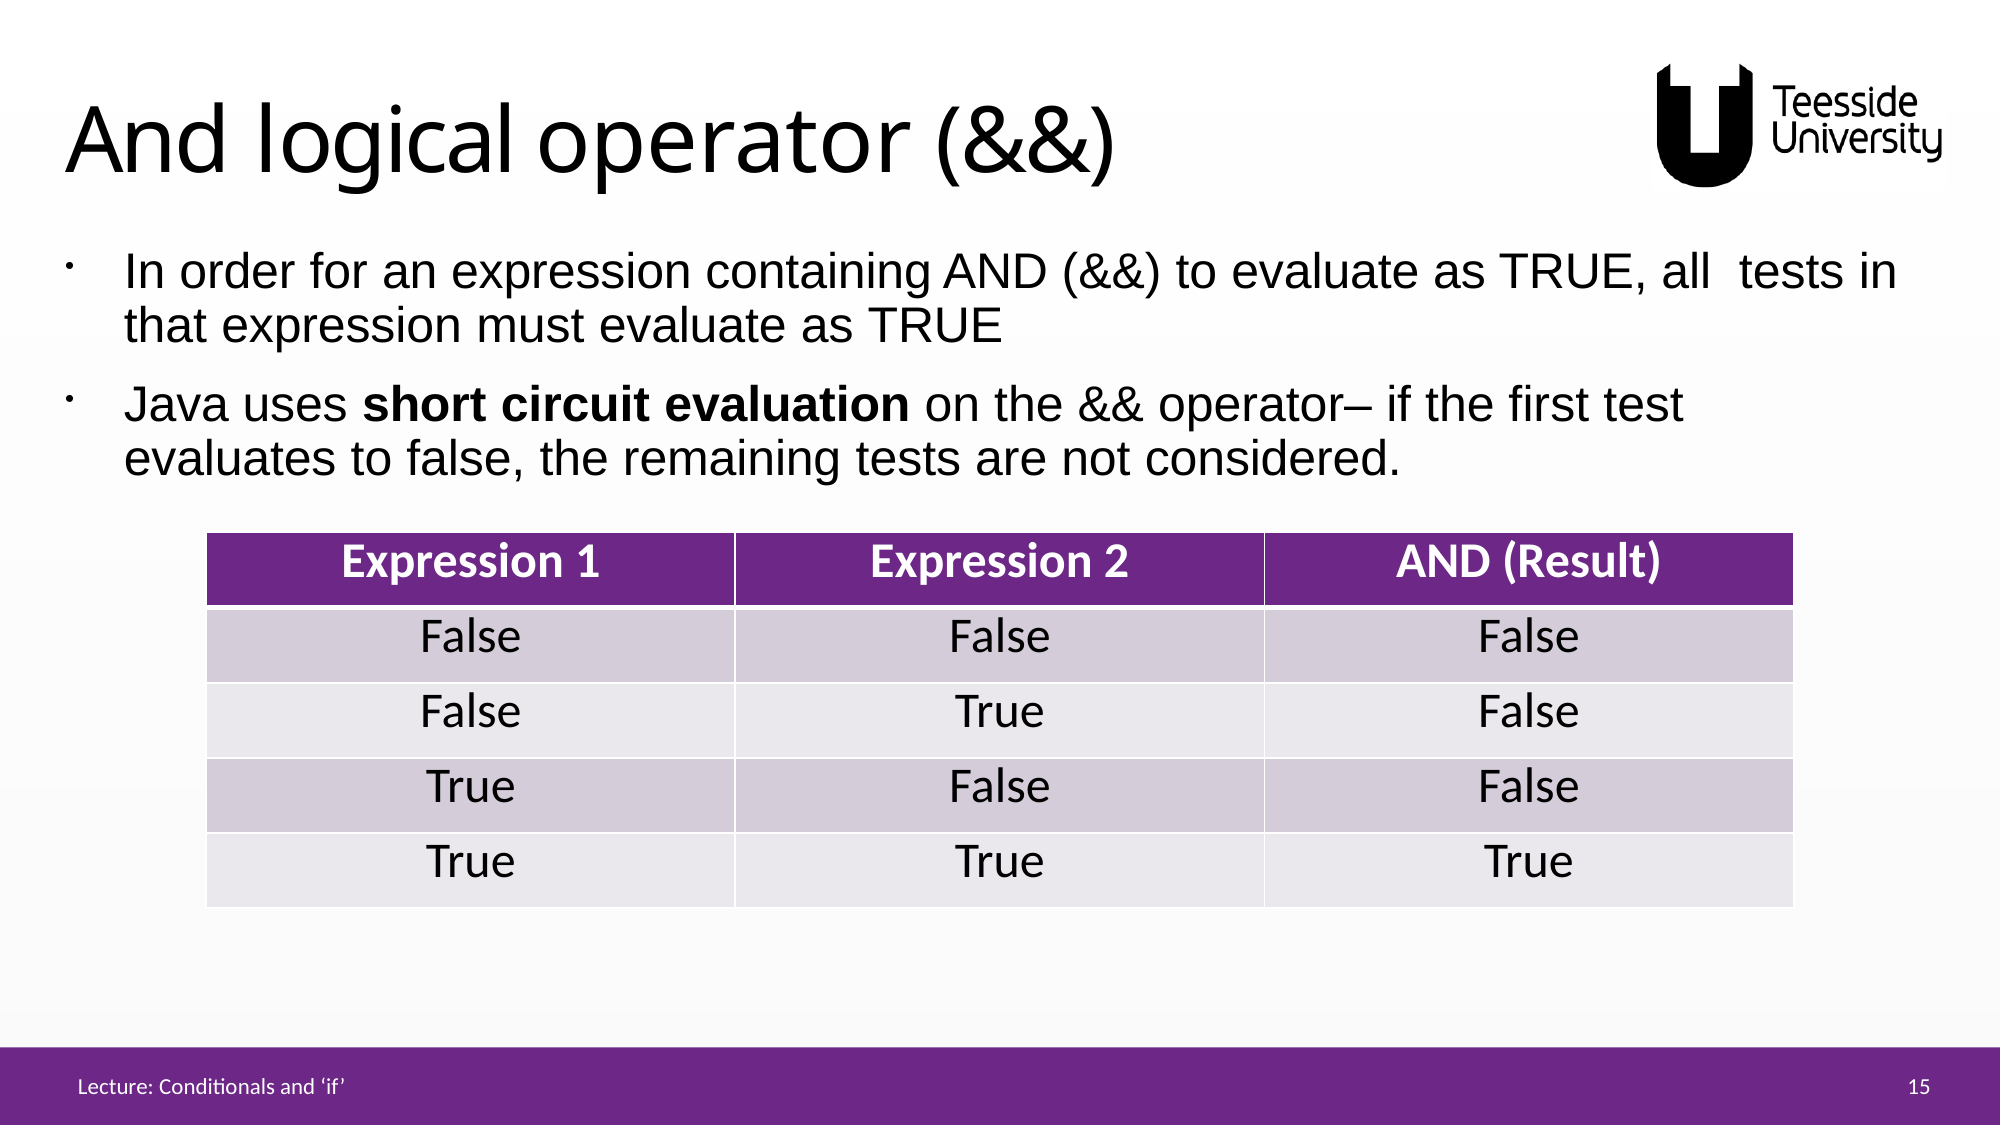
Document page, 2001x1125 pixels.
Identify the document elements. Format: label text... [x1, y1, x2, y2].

footer Lecture: Conditionals and ‘if’ [62, 1068, 1811, 1103]
table_cell True [207, 834, 734, 907]
table_header AND (Result) [1265, 533, 1793, 605]
table_cell False [1265, 610, 1793, 682]
table_cell False [736, 759, 1264, 832]
table_cell False [1265, 759, 1793, 832]
table_cell True [736, 684, 1264, 757]
table_header Expression 1 [207, 533, 734, 605]
table_cell False [736, 610, 1264, 682]
title And logical operator (&&) [62, 0, 1624, 191]
table_cell True [736, 834, 1264, 907]
table_cell True [1265, 834, 1793, 907]
table_cell True [207, 759, 734, 832]
text_box In order for an expression containing AND (&&) to evaluate as TRUE, all tests in that expression must evaluate as TRUE Java uses short circuit evaluation on the && operator– if the first test evaluates to false, the remaining tests are not considered. [62, 235, 1938, 486]
table_cell False [207, 684, 734, 757]
picture [1652, 59, 1946, 191]
slide_number 15 [1833, 1068, 1946, 1103]
table_header Expression 2 [736, 533, 1264, 605]
table_cell False [1265, 684, 1793, 757]
table_cell False [207, 610, 734, 682]
